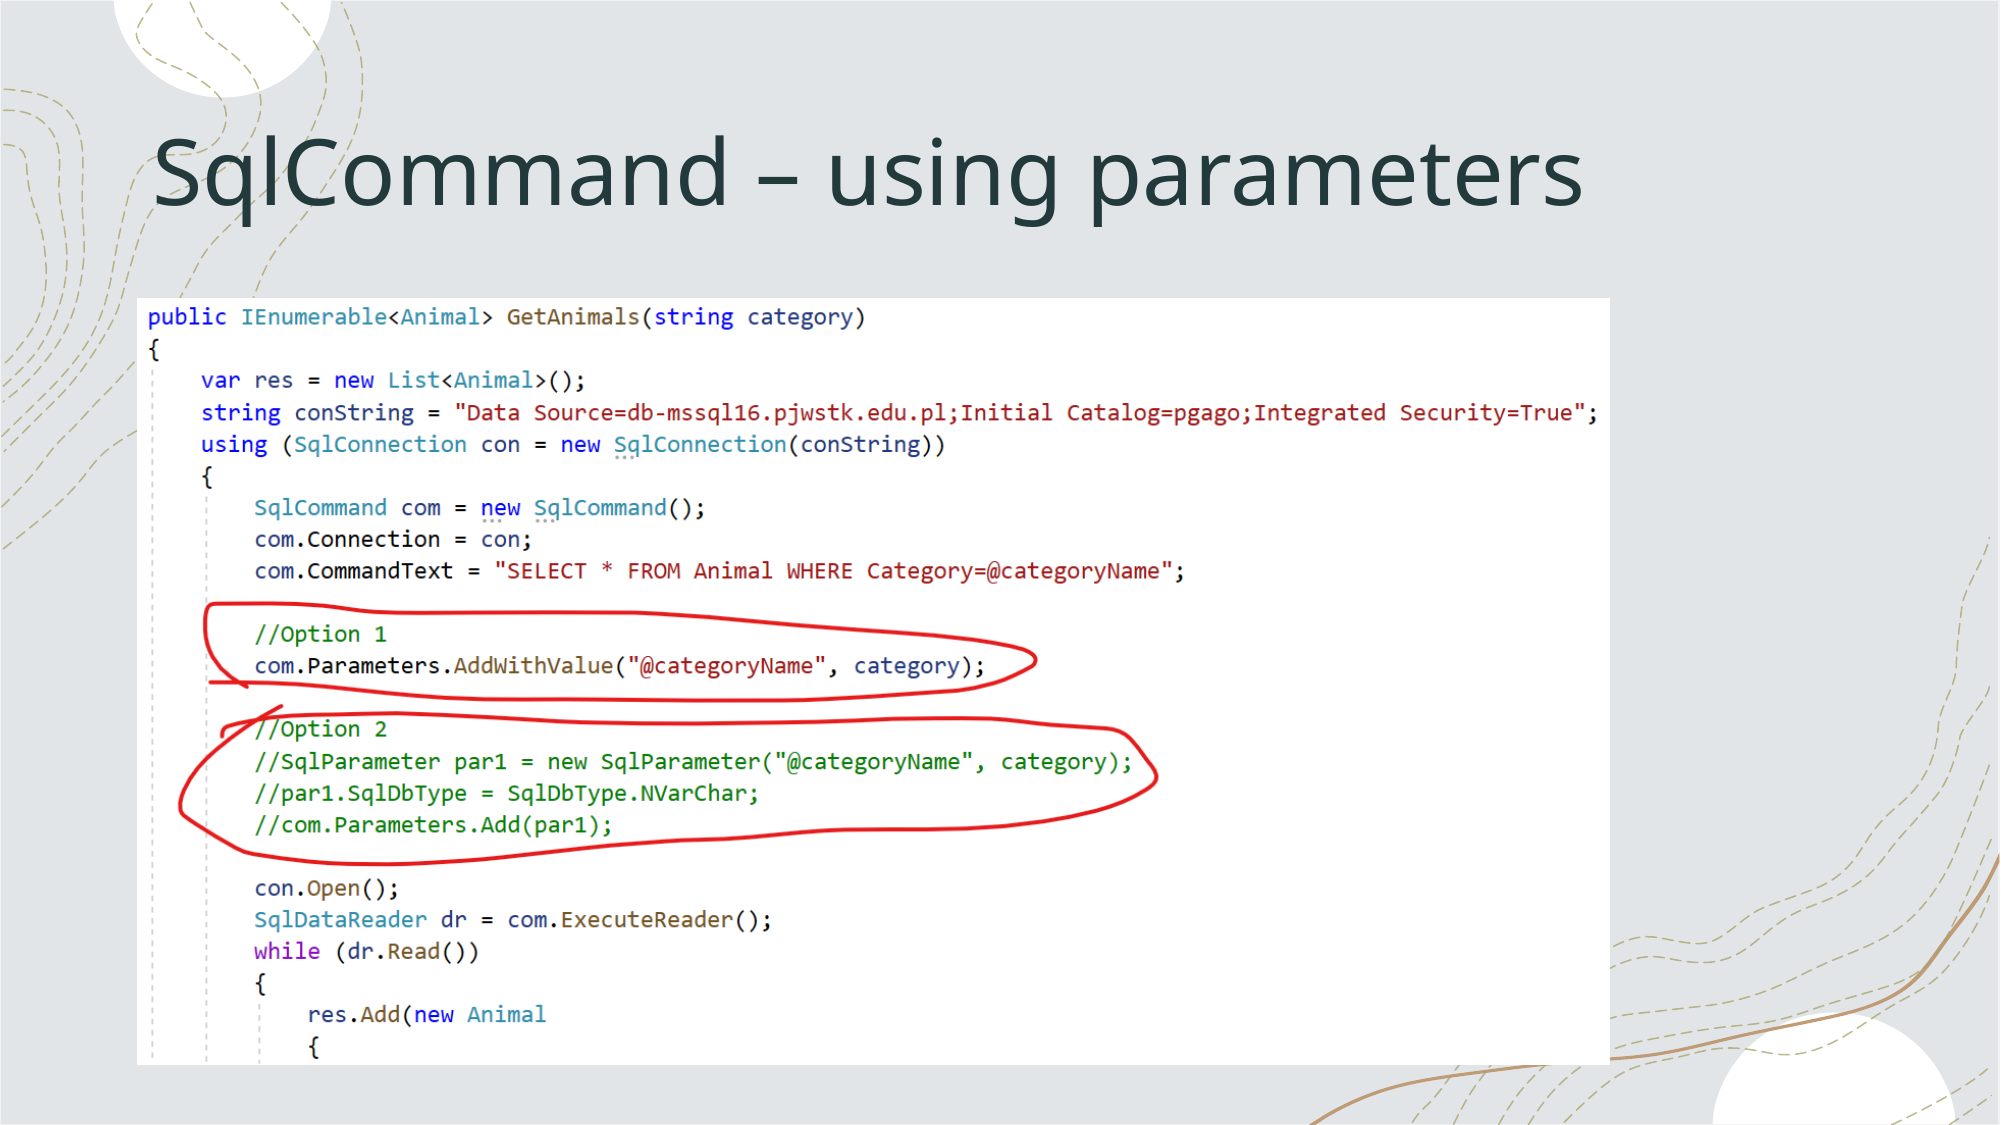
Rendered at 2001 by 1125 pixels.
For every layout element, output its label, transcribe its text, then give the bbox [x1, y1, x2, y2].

title SqlCommand – using parameters [137, 59, 1863, 278]
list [137, 298, 1610, 1066]
